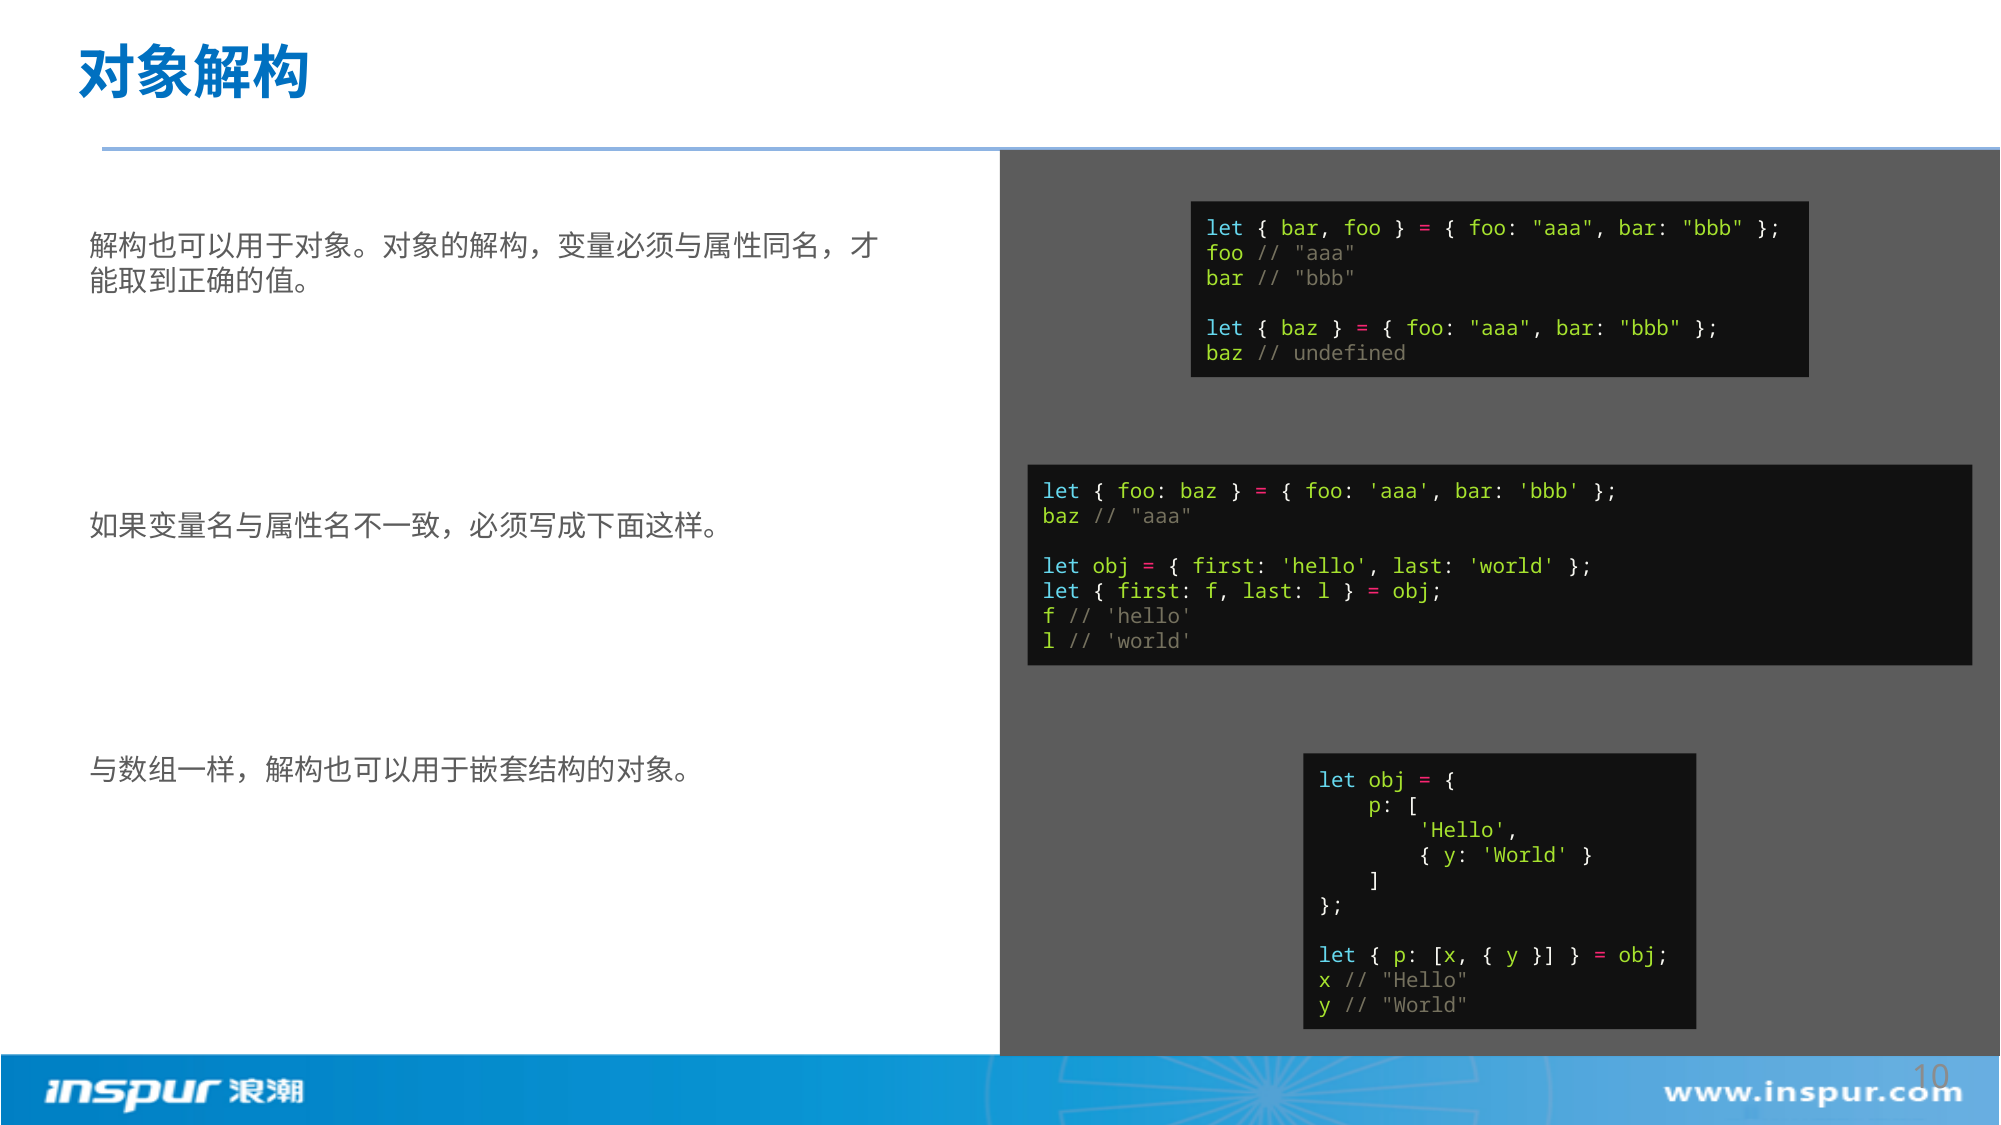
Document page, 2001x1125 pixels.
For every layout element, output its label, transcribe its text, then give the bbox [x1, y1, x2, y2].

picture [230, 1077, 304, 1103]
picture [1, 1054, 1999, 1125]
text_box [999, 149, 2000, 1056]
text_box 10 [1895, 1056, 1967, 1110]
text_box 解构也可以用于对象。对象的解构，变量必须与属性同名，才能取到正确的值。 如果变量名与属性名不一致，必须写成下面这样。 与数组一样，解构也可以用于嵌套结构的对象。 [74, 219, 915, 899]
text_box let obj = { p: [ 'Hello', { y: 'World' } ] }; let { p: [x, { y }] } = obj; x // "Hello" y // "World" [1303, 753, 1697, 1030]
title 对象解构 [62, 0, 1900, 141]
text_box let { foo: baz } = { foo: 'aaa', bar: 'bbb' }; baz // "aaa" let obj = { first: 'hello', last: 'world' }; let { first: f, last: l } = obj; f // 'hello' l // 'world' [1027, 464, 1973, 666]
text_box let { bar, foo } = { foo: "aaa", bar: "bbb" }; foo // "aaa" bar // "bbb" let { baz } = { foo: "aaa", bar: "bbb" }; baz // undefined [1191, 201, 1809, 378]
